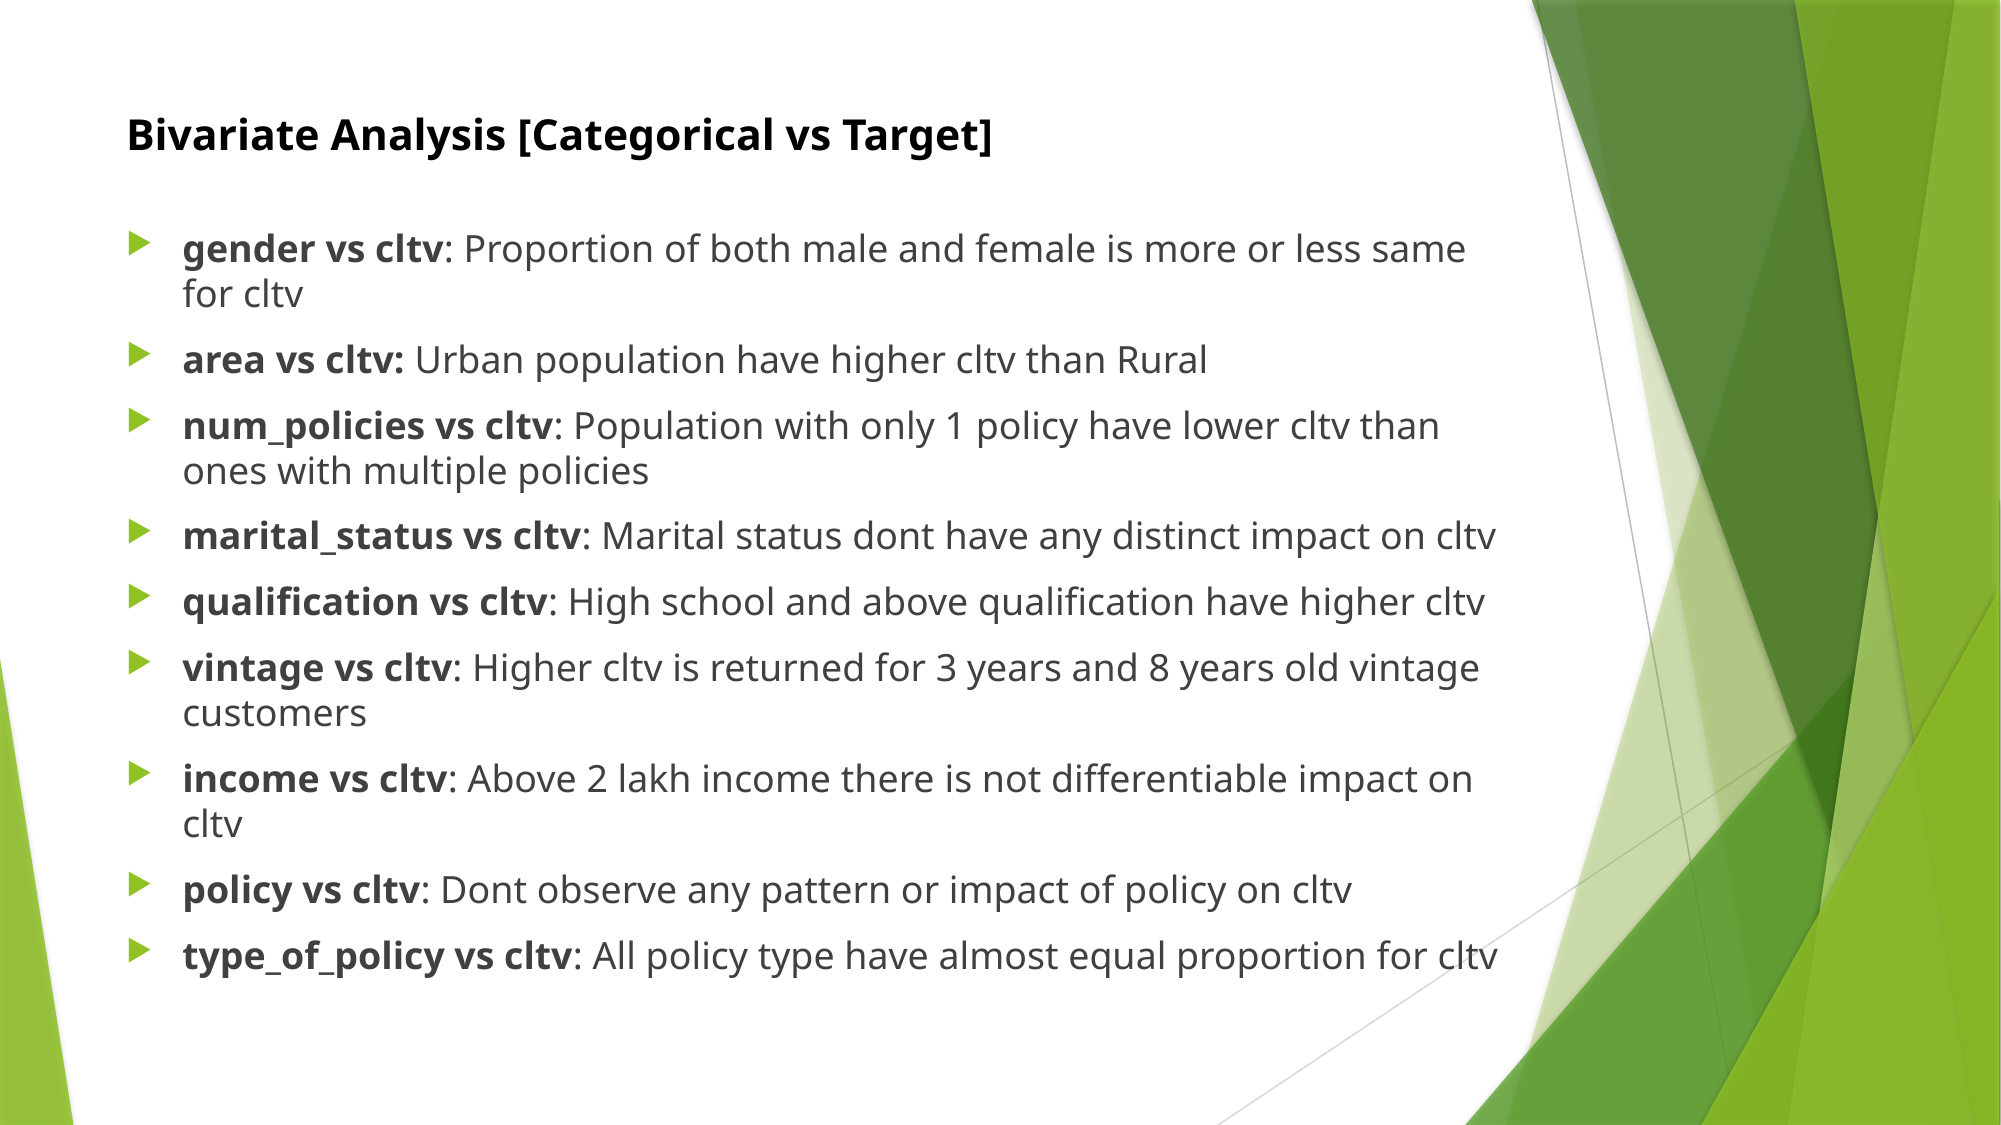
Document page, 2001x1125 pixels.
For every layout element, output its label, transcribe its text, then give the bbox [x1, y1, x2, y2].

list gender vs cltv: Proportion of both male and female is more or less same for cltv area vs cltv: Urban population have higher cltv than Rural num_policies vs cltv: Population with only 1 policy have lower cltv than ones with multiple policies marital_status vs cltv: Marital status dont have any distinct impact on cltv qualification vs cltv: High school and above qualification have higher cltv vintage vs cltv: Higher cltv is returned for 3 years and 8 years old vintage customers income vs cltv: Above 2 lakh income there is not differentiable impact on cltv policy vs cltv: Dont observe any pattern or impact of policy on cltv type_of_policy vs cltv: All policy type have almost equal proportion for cltv [111, 217, 1522, 992]
title Bivariate Analysis [Categorical vs Target] [111, 99, 1522, 217]
